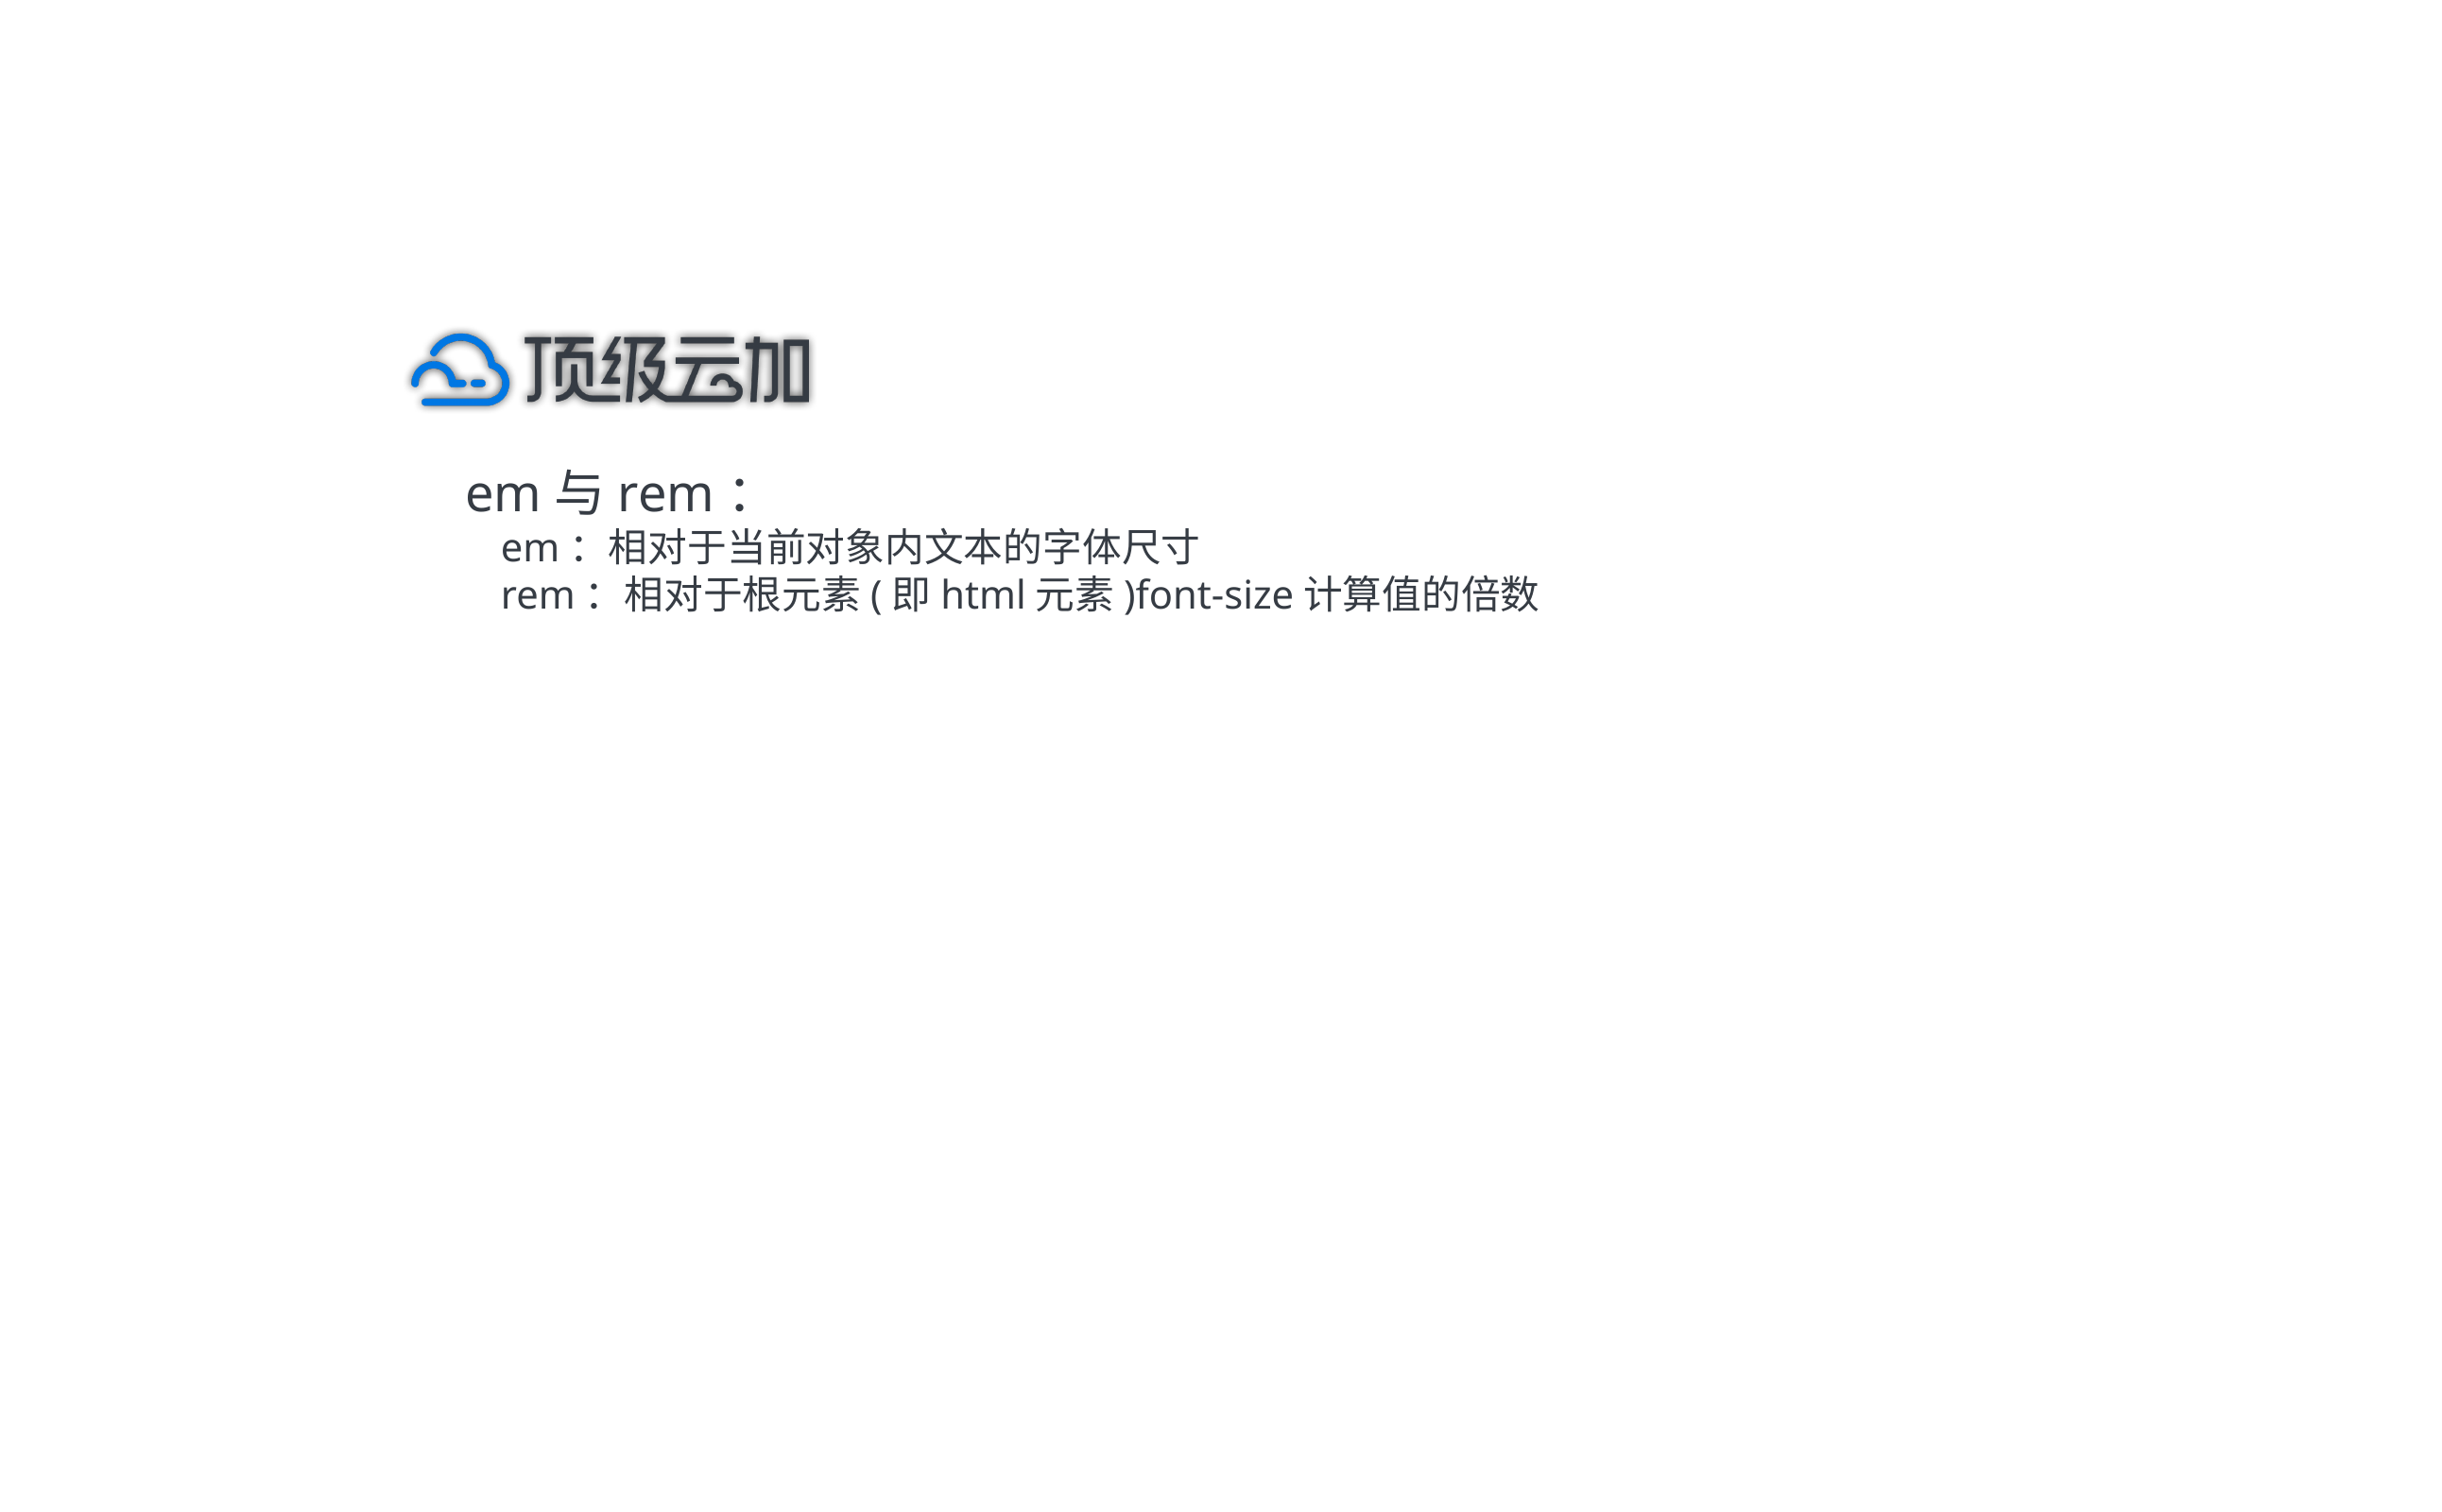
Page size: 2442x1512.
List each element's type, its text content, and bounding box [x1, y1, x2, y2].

picture [362, 220, 858, 520]
title em与rem： em：相对于当前对象内文本的字体尺寸 rem：相对于根元素(即html元素)font-size计算值的倍数 [460, 455, 1982, 1140]
